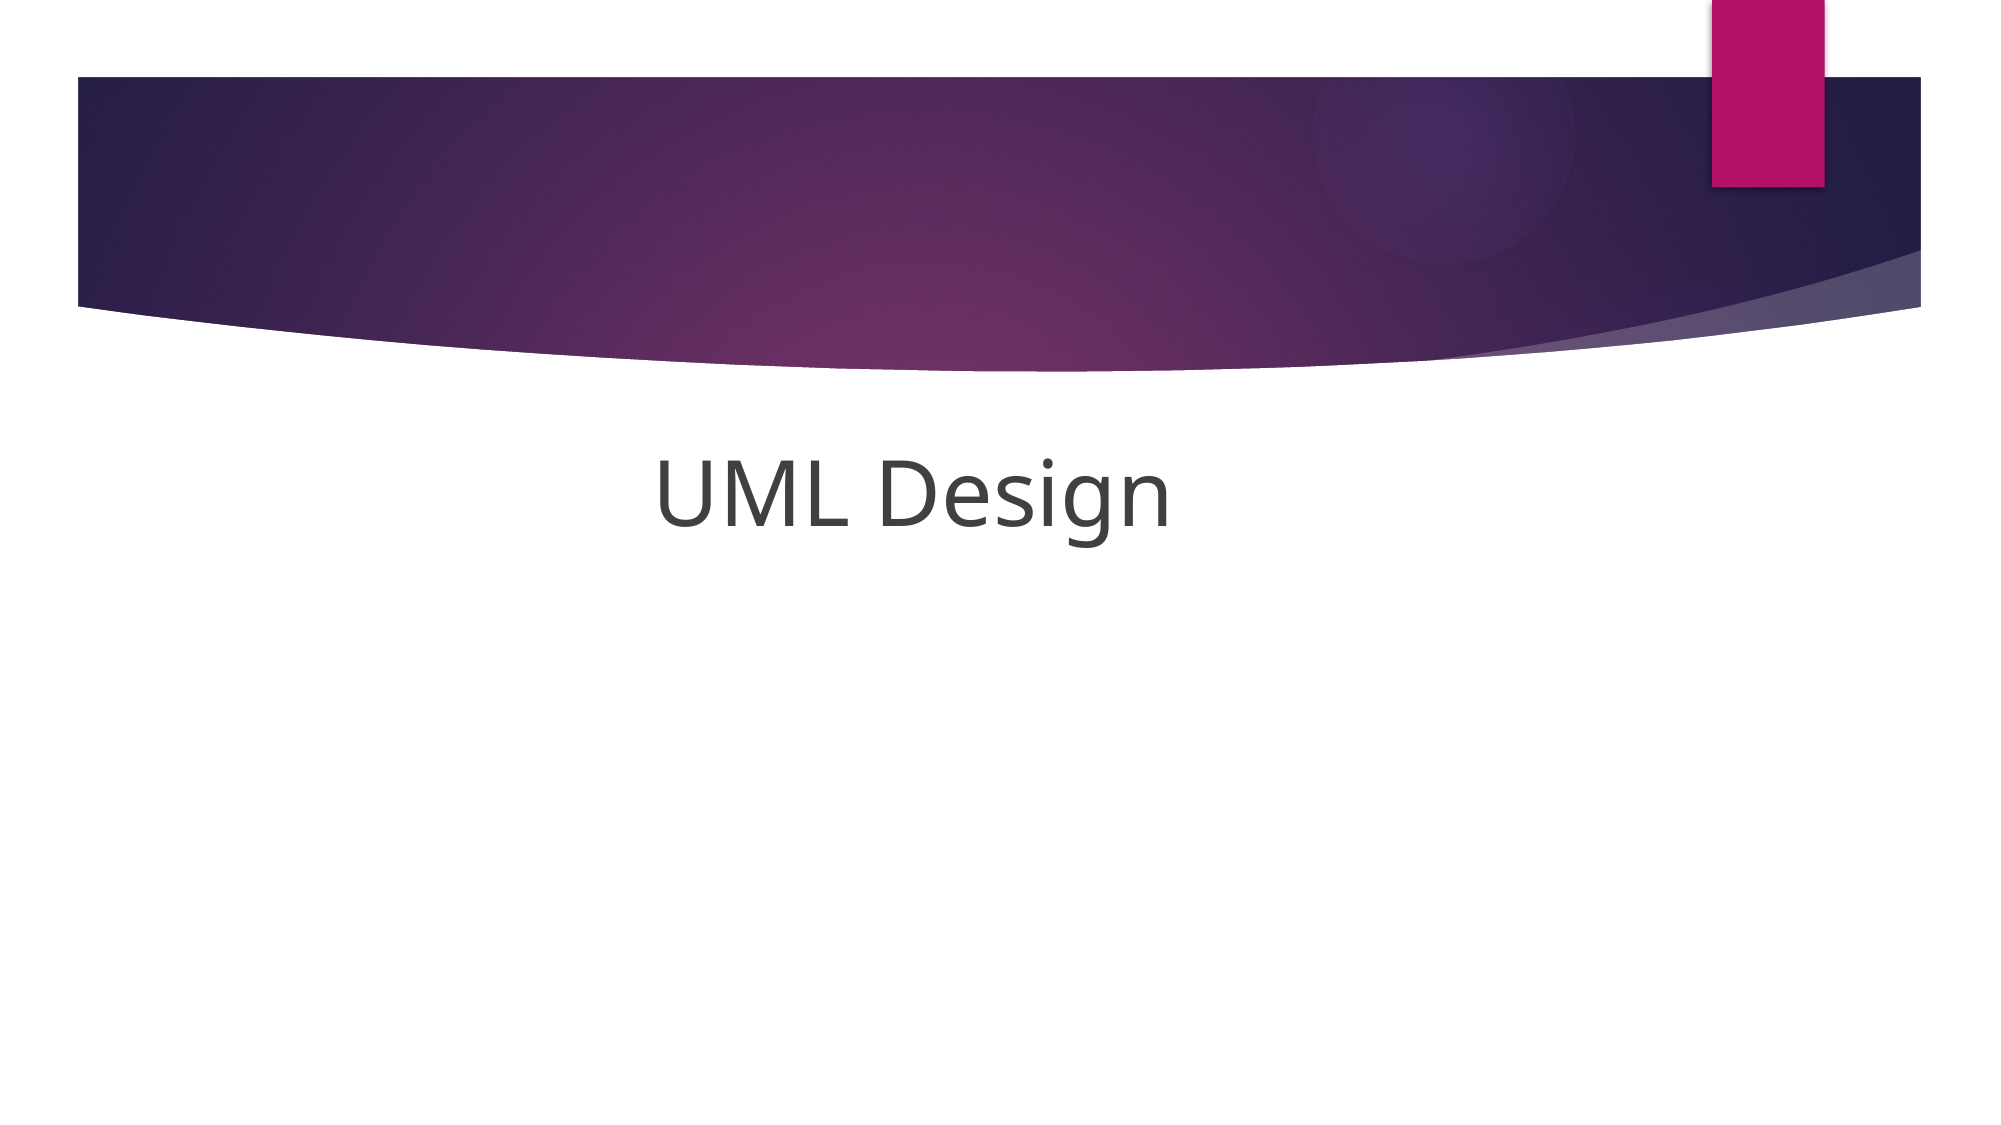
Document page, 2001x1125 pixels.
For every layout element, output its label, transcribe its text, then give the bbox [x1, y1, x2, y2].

list UML Design [189, 427, 1638, 988]
